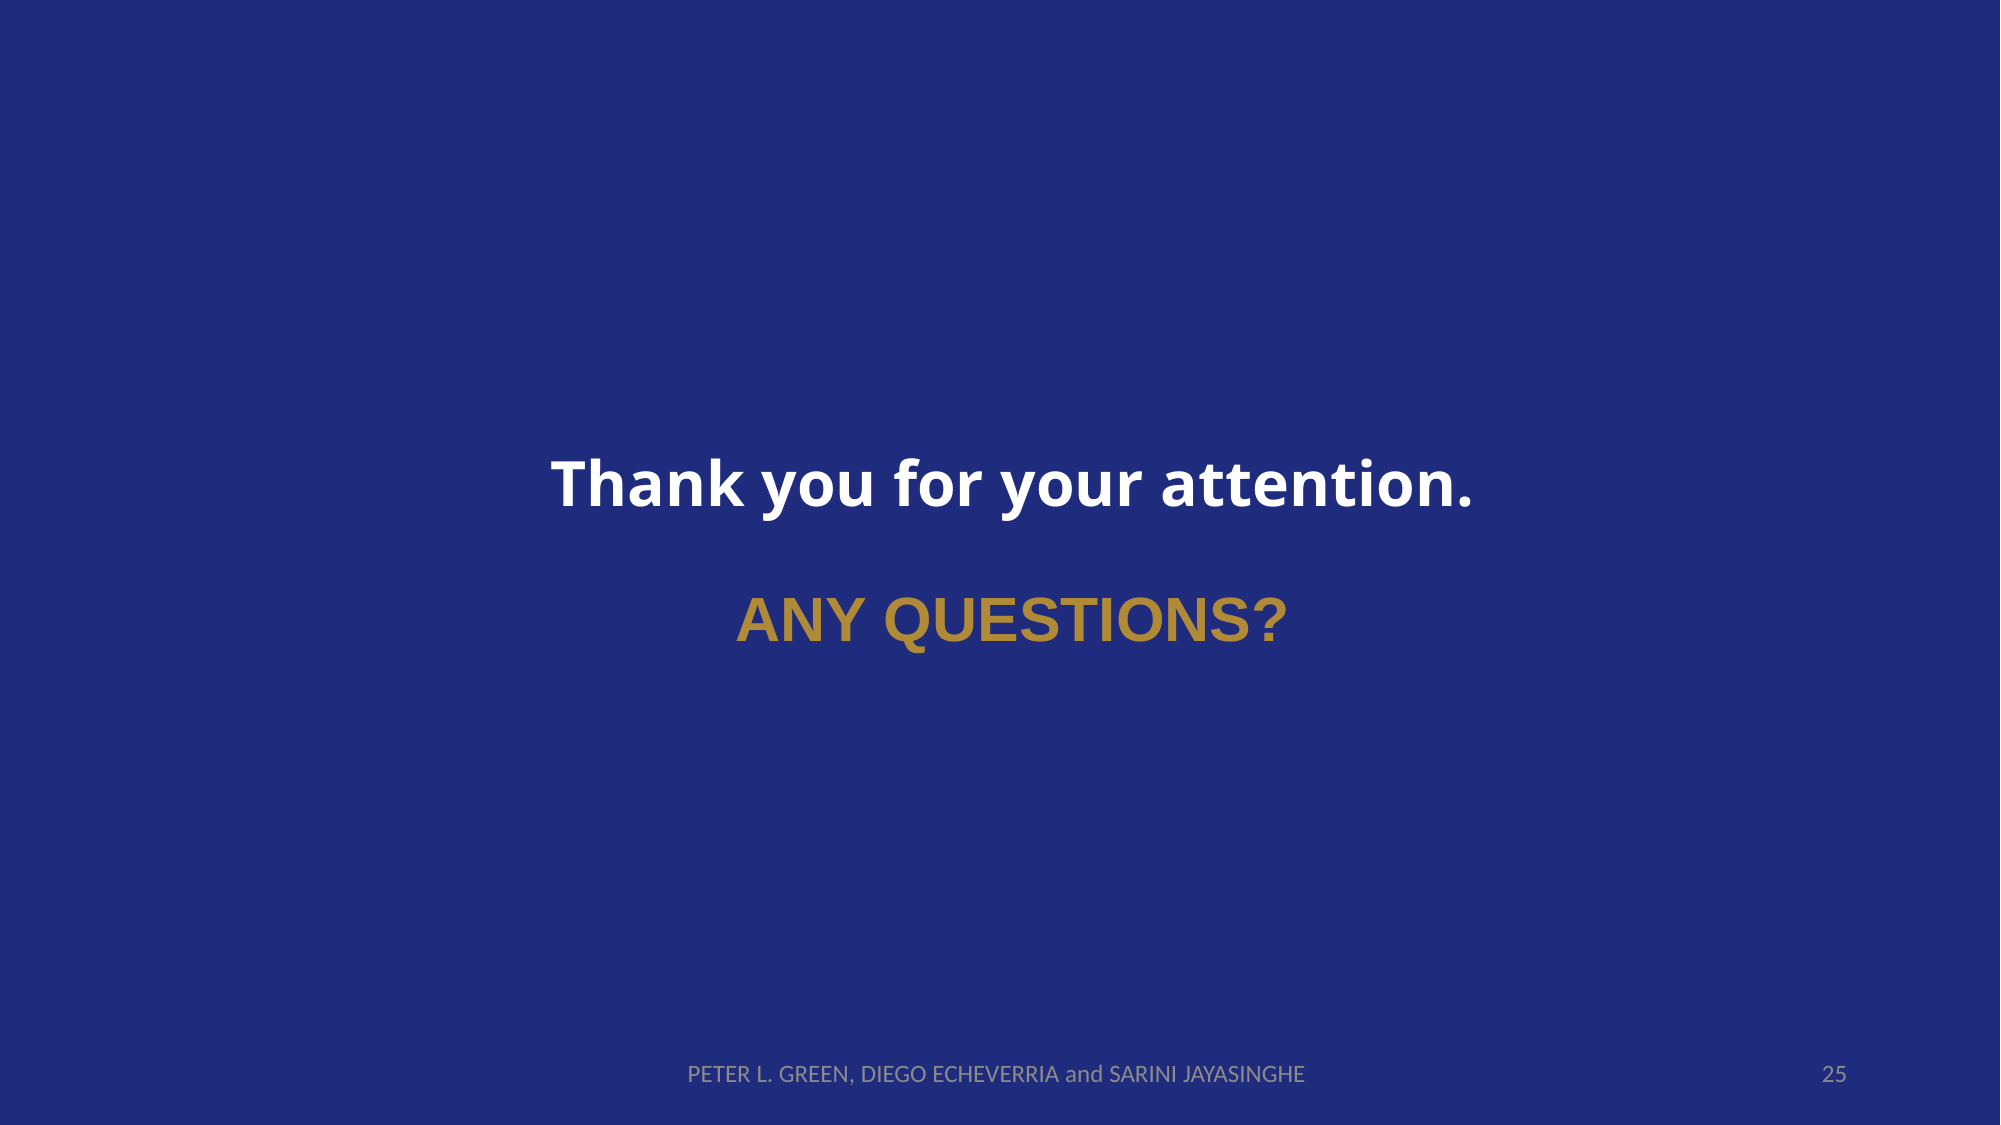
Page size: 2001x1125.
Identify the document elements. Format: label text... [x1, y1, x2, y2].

slide_number 25 [1412, 1042, 1863, 1103]
footer PETER L. GREEN, DIEGO ECHEVERRIA and SARINI JAYASINGHE [662, 1042, 1338, 1103]
title Thank you for your attention. ANY QUESTIONS? [298, 462, 1728, 663]
